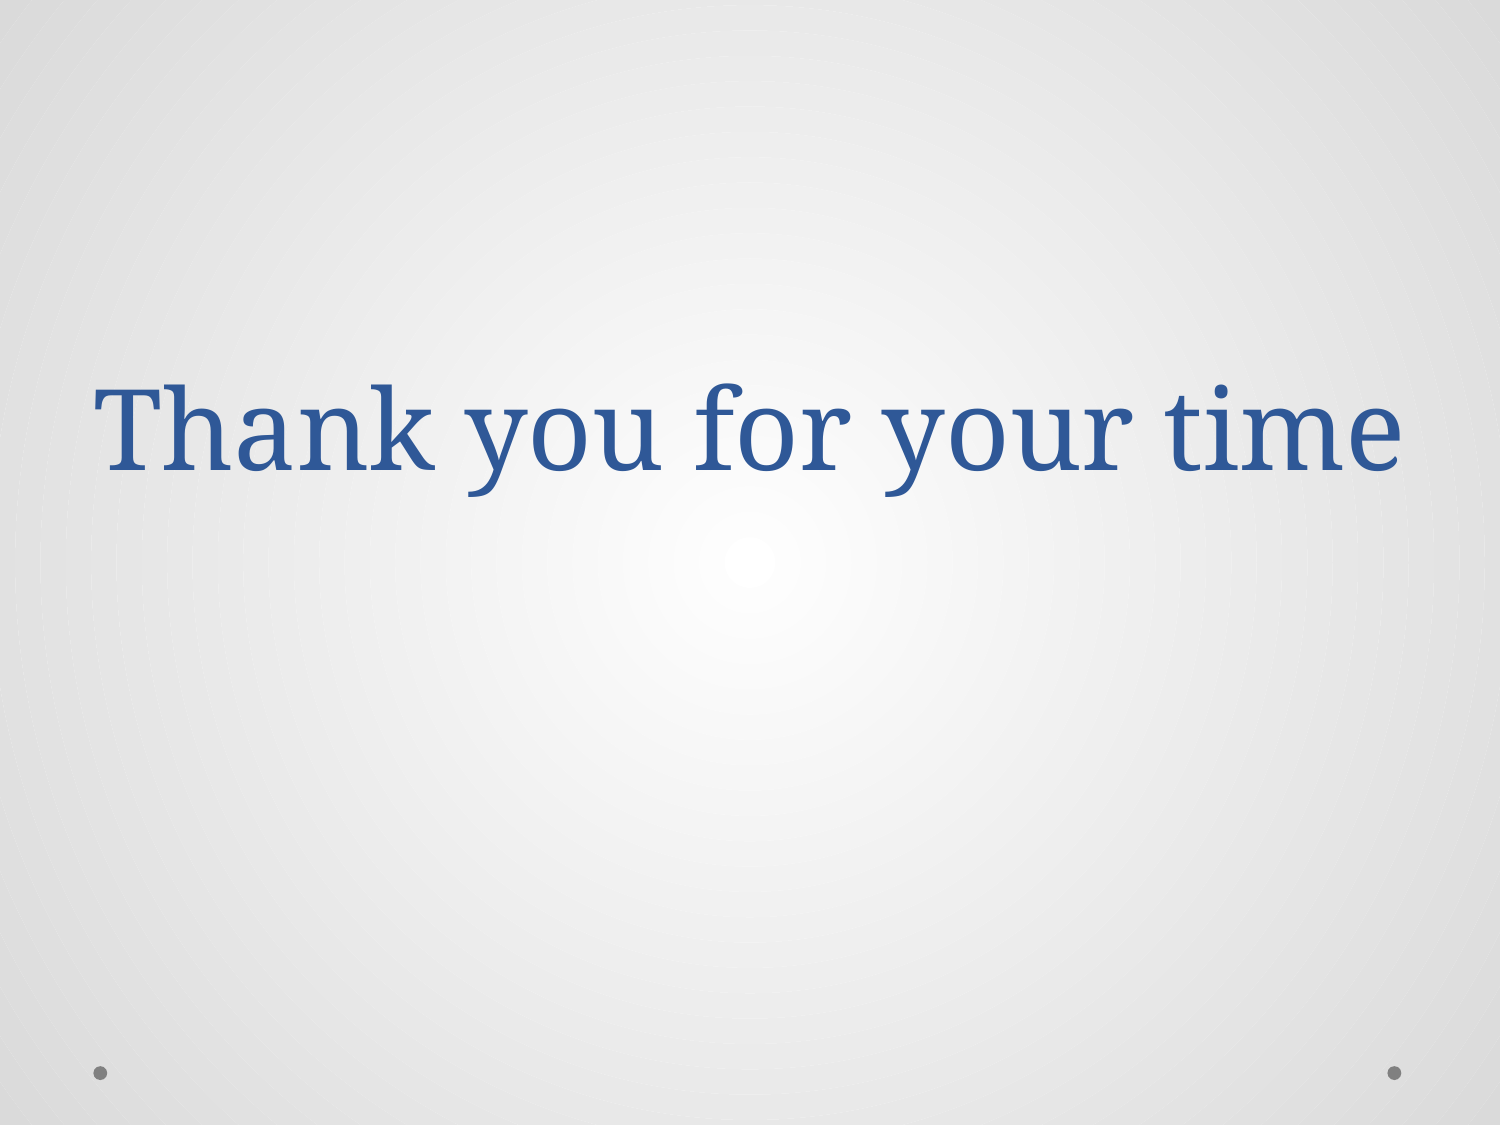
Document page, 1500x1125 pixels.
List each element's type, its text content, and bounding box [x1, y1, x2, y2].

title Thank you for your time [75, 237, 1425, 500]
